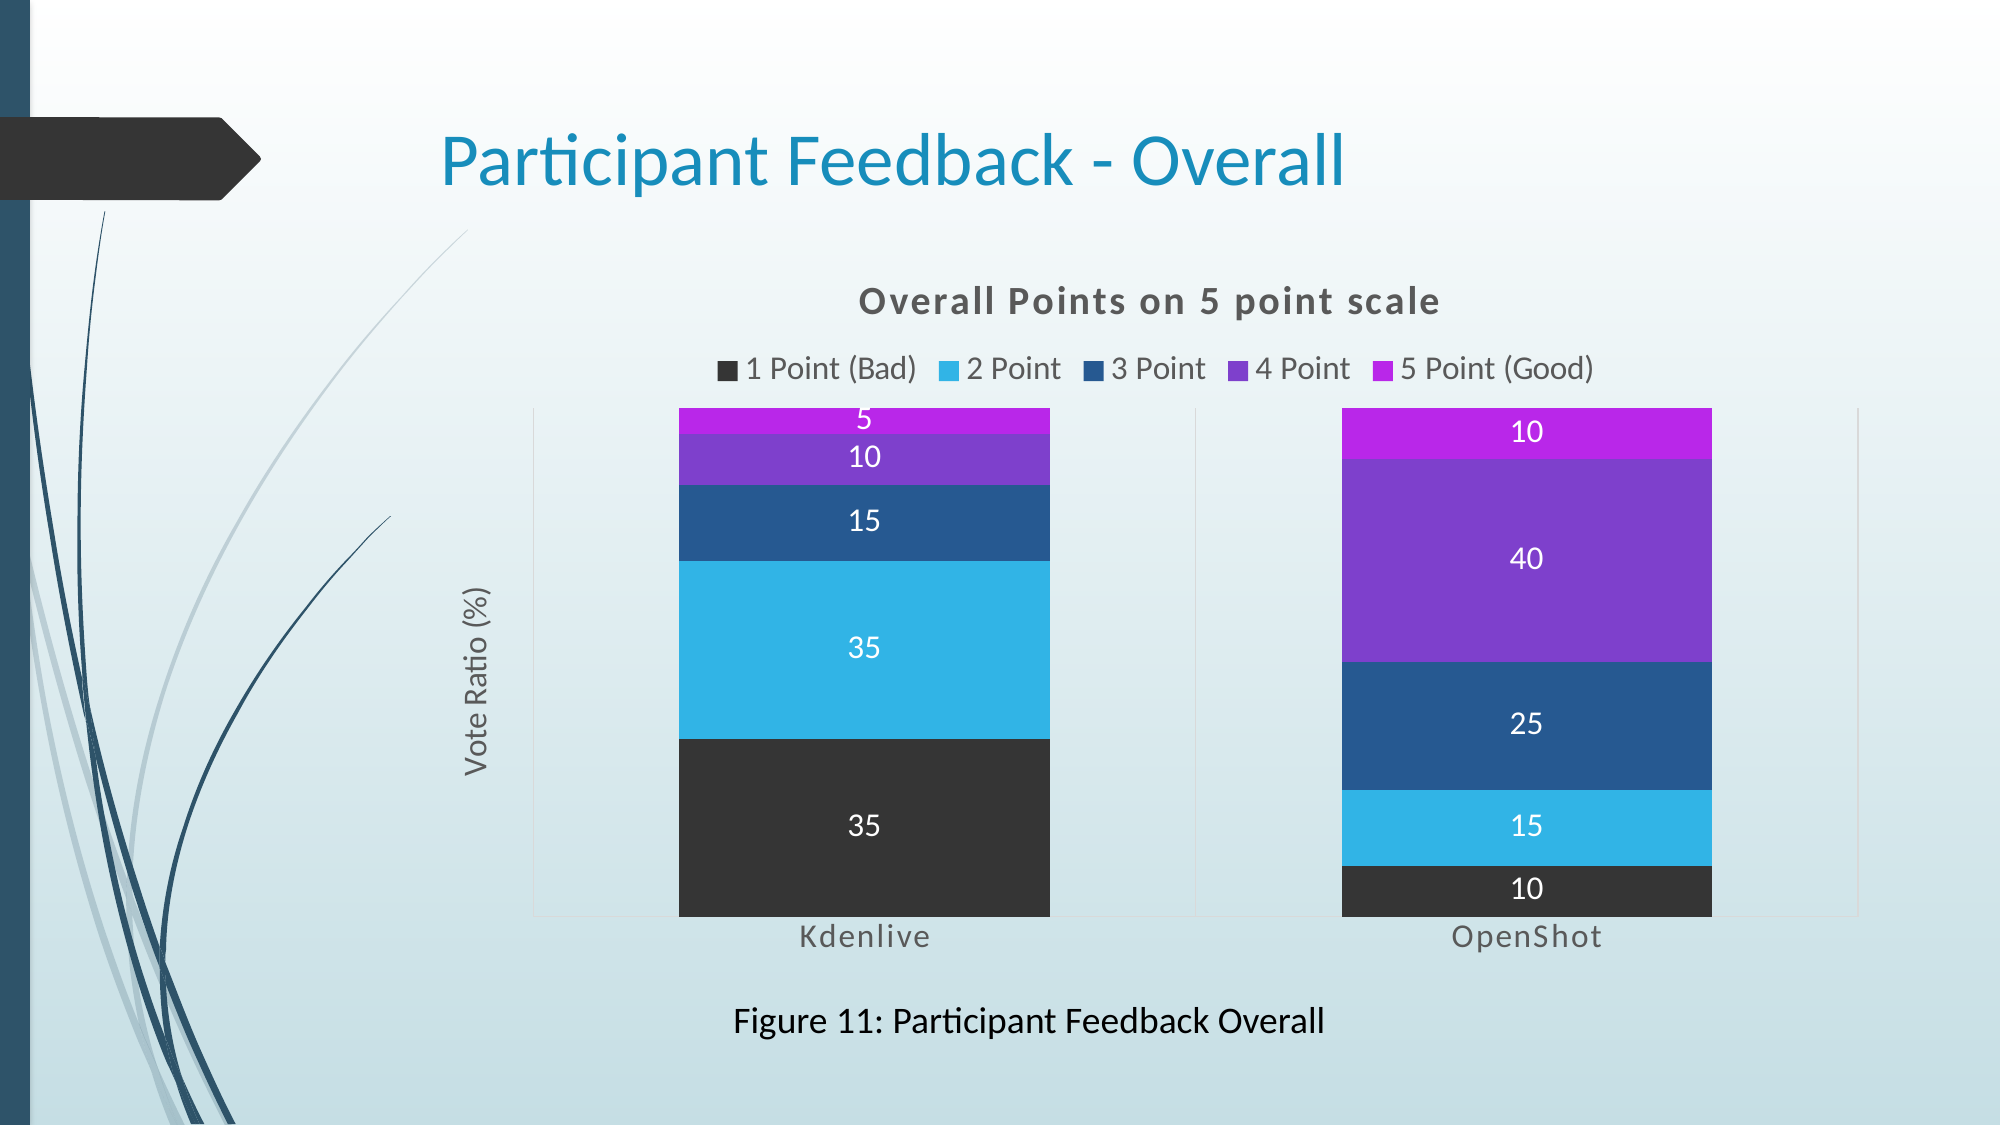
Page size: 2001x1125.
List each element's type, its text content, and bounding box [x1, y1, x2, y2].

text_box Figure 11: Participant Feedback Overall [718, 988, 1413, 1049]
title Participant Feedback - Overall [425, 102, 1888, 248]
chart [424, 248, 1888, 970]
